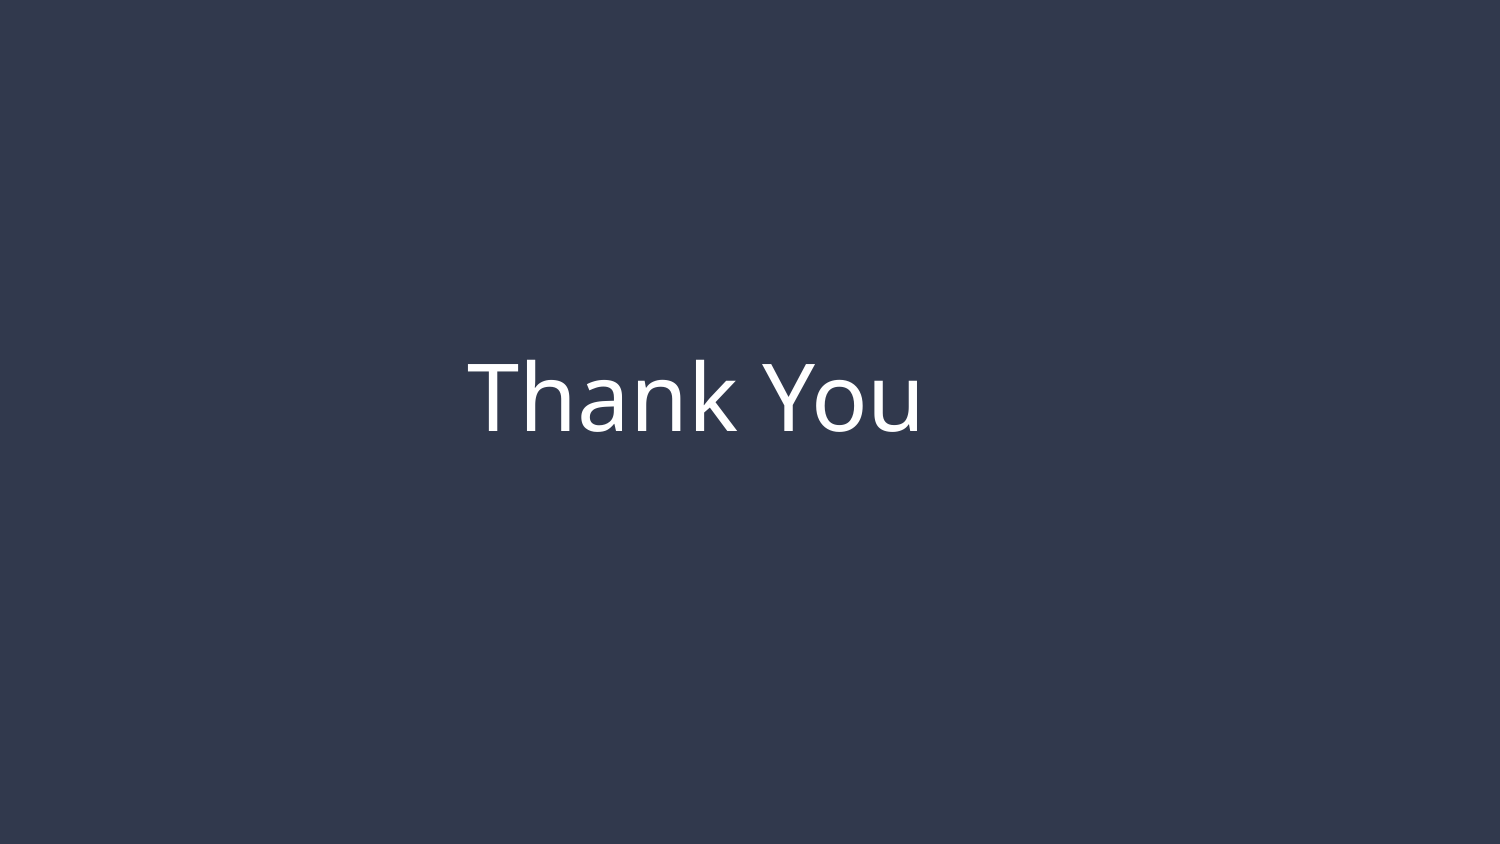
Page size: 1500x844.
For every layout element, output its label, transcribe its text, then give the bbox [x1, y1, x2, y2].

title Thank You [452, 260, 1092, 465]
